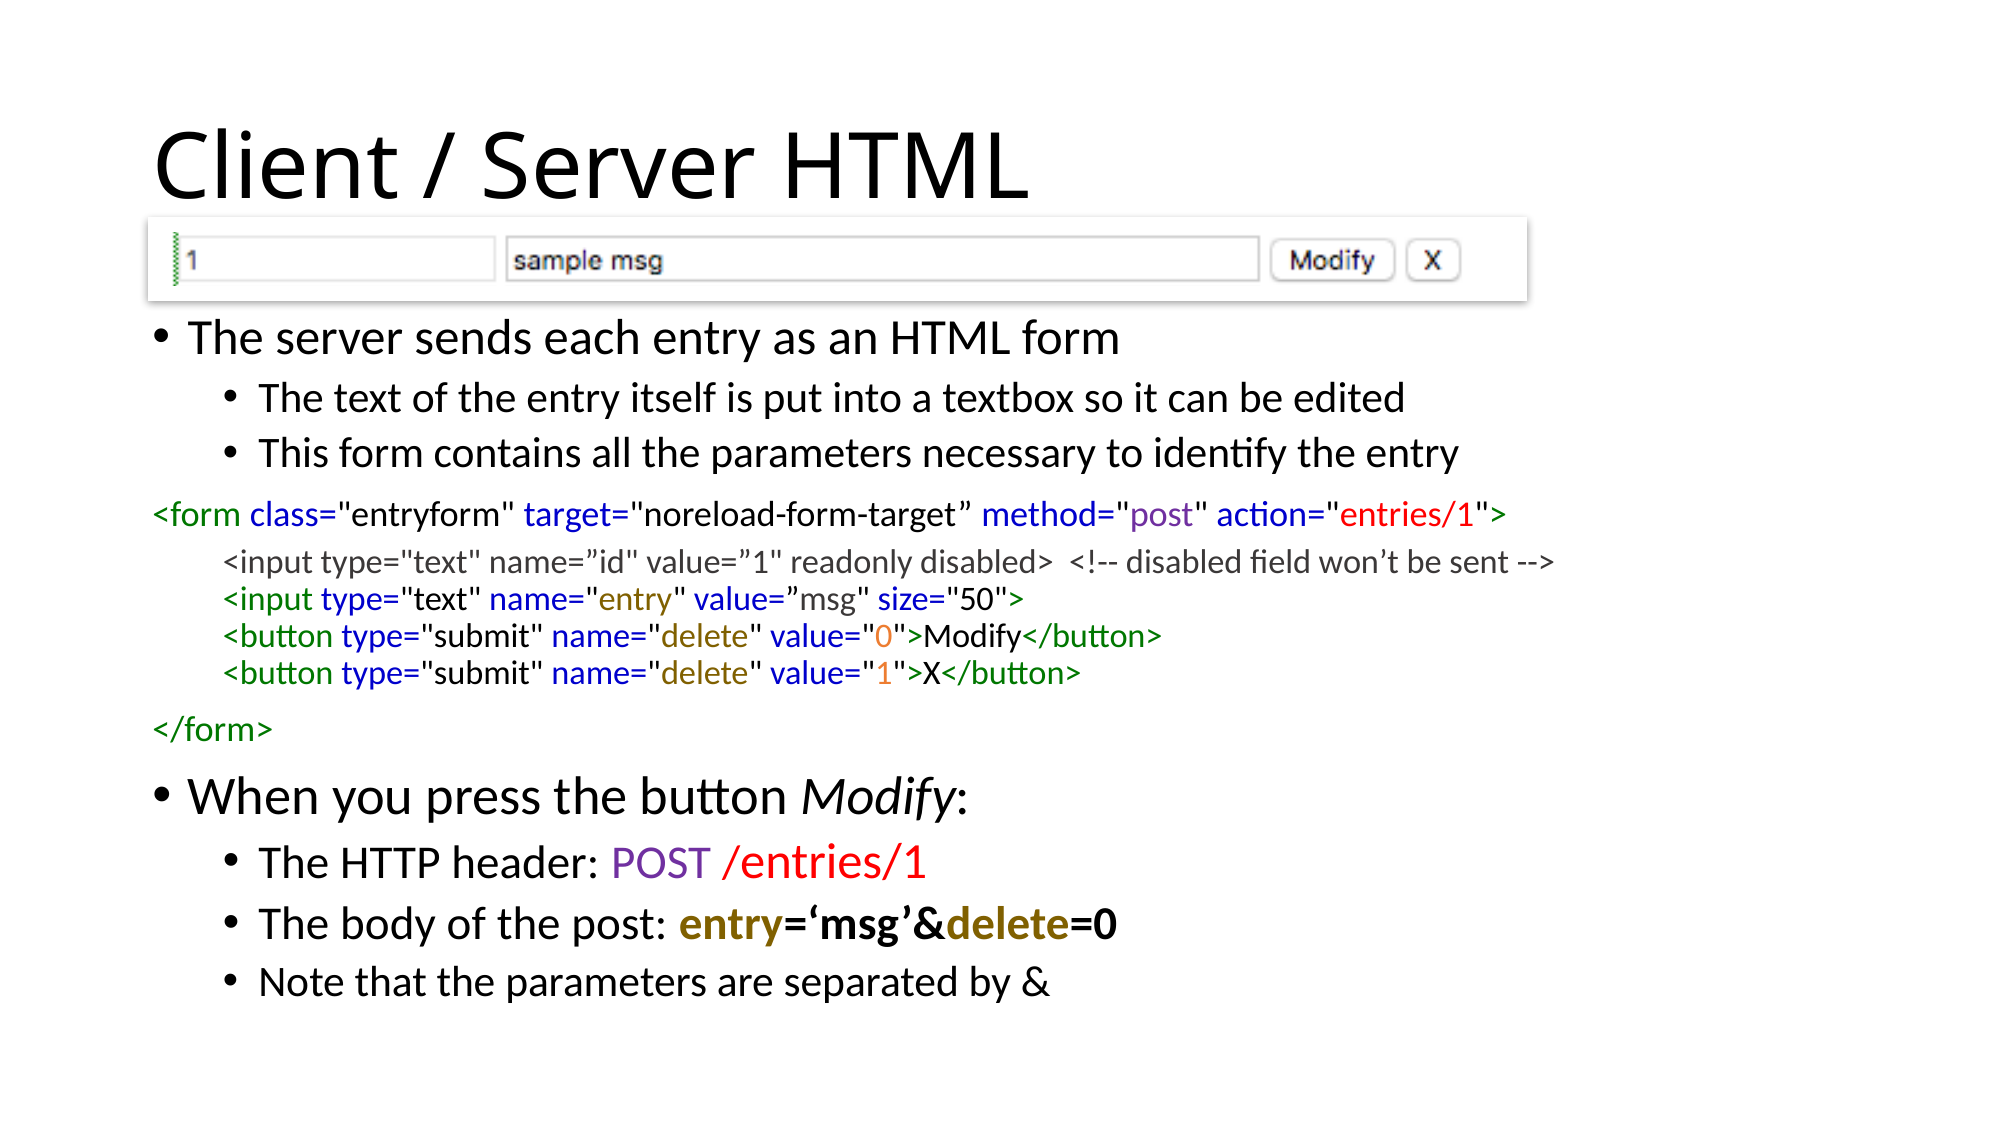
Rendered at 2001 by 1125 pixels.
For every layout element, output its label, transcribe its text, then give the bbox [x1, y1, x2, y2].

picture [162, 231, 1513, 287]
title Client / Server HTML [137, 59, 1863, 278]
list The server sends each entry as an HTML form The text of the entry itself is put into a textbox so it can be edited This form contains all the parameters necessary to identify the entry <form class="entryform" target="noreload-form-target” method="post" action="entries/1"> <input type="text" name=”id" value=”1" readonly disabled> <!-- disabled field won’t be sent --> <input type="text" name="entry" value=”msg" size="50"> <button type="submit" name="delete" value="0">Modify</button> <button type="submit" name="delete" value="1">X</button> </form> When you press the button Modify: The HTTP header: POST /entries/1 The body of the post: entry=‘msg’&delete=0 Note that the parameters are separated by & [137, 303, 1863, 1018]
